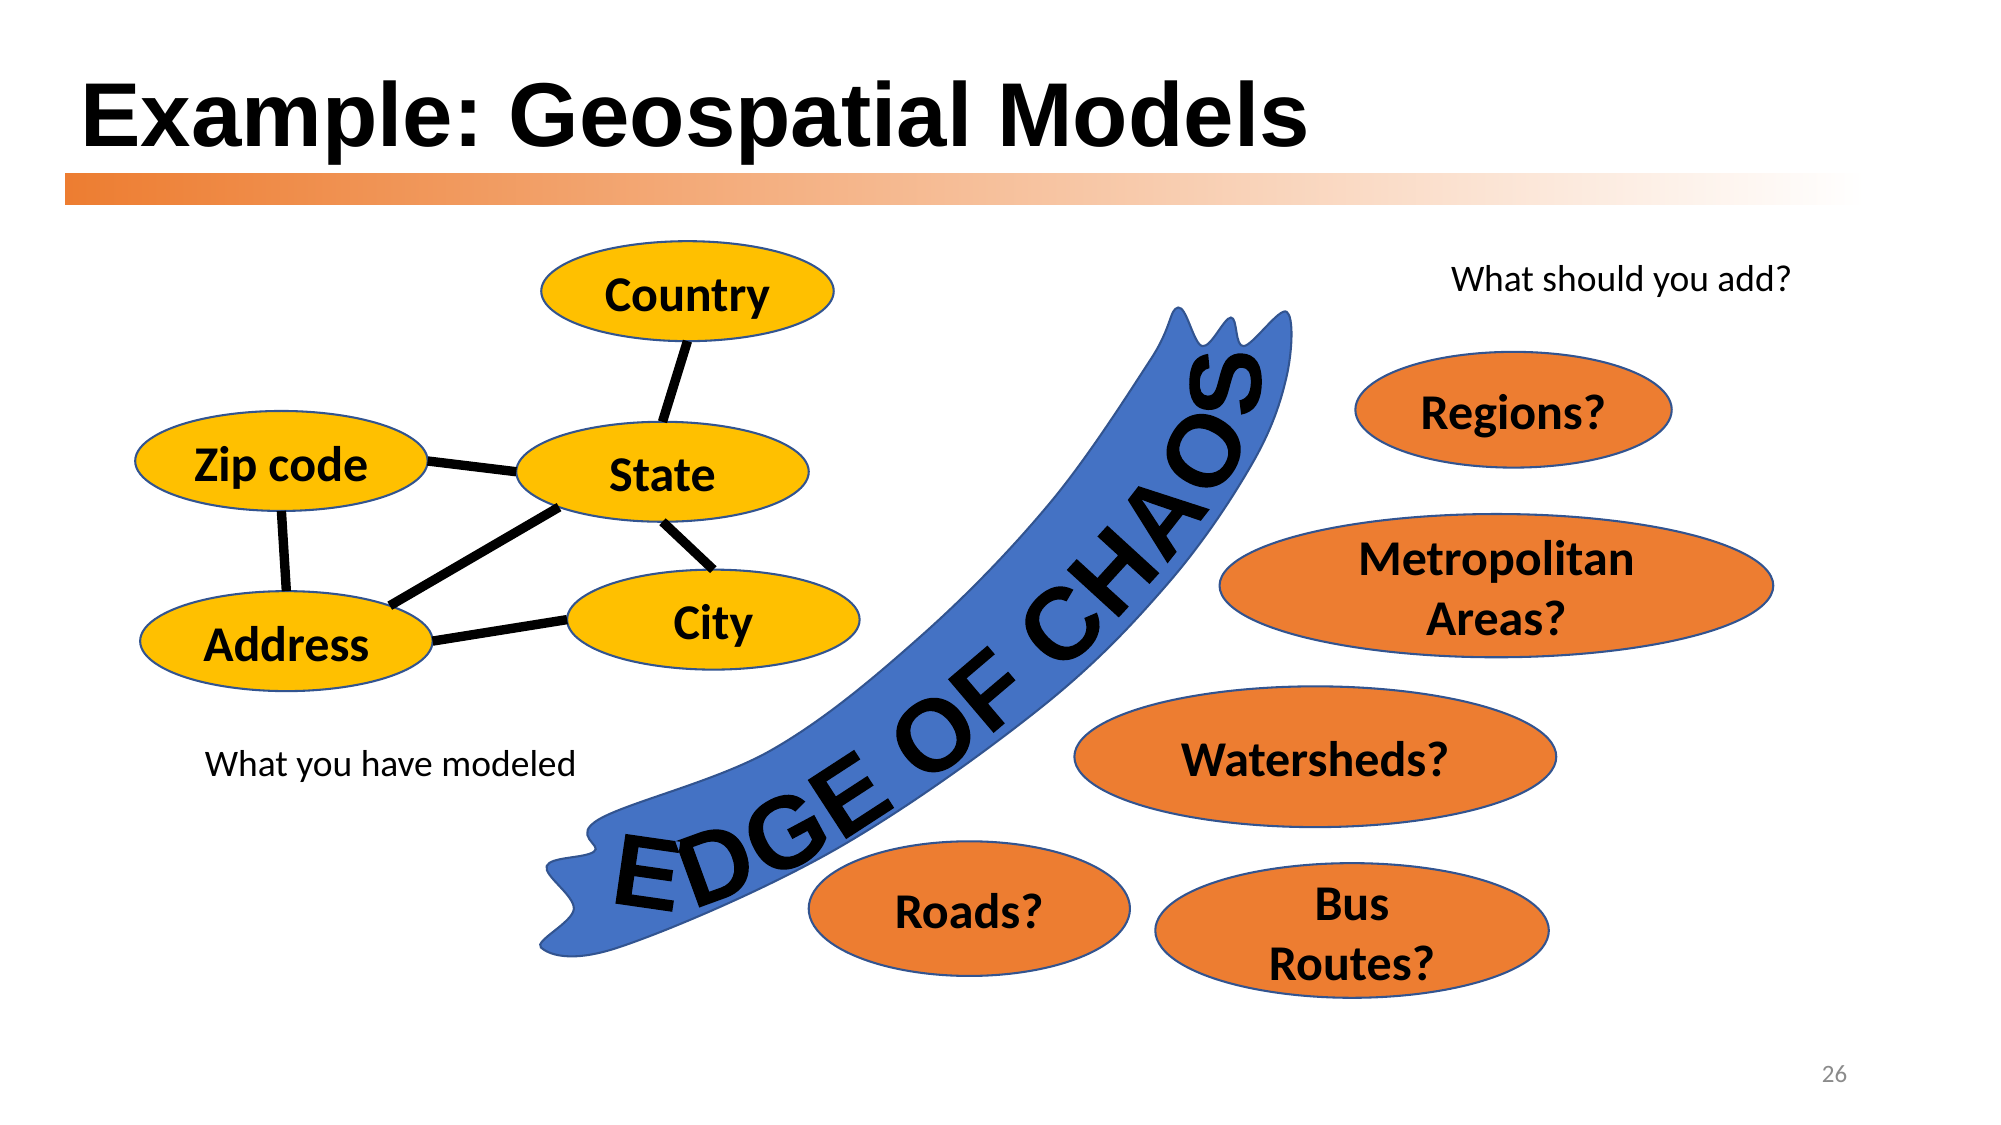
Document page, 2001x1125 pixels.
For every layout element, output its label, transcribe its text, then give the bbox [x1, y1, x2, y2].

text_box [432, 619, 568, 642]
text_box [662, 521, 714, 570]
text_box Metropolitan Areas? [1218, 512, 1775, 659]
text_box Country [540, 240, 835, 343]
slide_number 26 [1412, 1042, 1863, 1103]
text_box Regions? [1354, 350, 1673, 469]
text_box [539, 306, 1293, 958]
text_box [389, 507, 559, 606]
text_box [427, 460, 517, 472]
text_box What you have modeled [190, 731, 592, 792]
text_box Zip code [134, 409, 428, 512]
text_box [281, 510, 287, 592]
text_box Address [139, 590, 433, 693]
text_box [662, 341, 688, 422]
text_box Watersheds? [1073, 685, 1558, 829]
text_box City [567, 568, 861, 671]
text_box Bus Routes? [1154, 862, 1550, 999]
text_box What should you add? [1436, 246, 1808, 307]
text_box Roads? [807, 840, 1131, 977]
title Example: Geospatial Models [65, 59, 1863, 174]
text_box State [516, 420, 810, 523]
